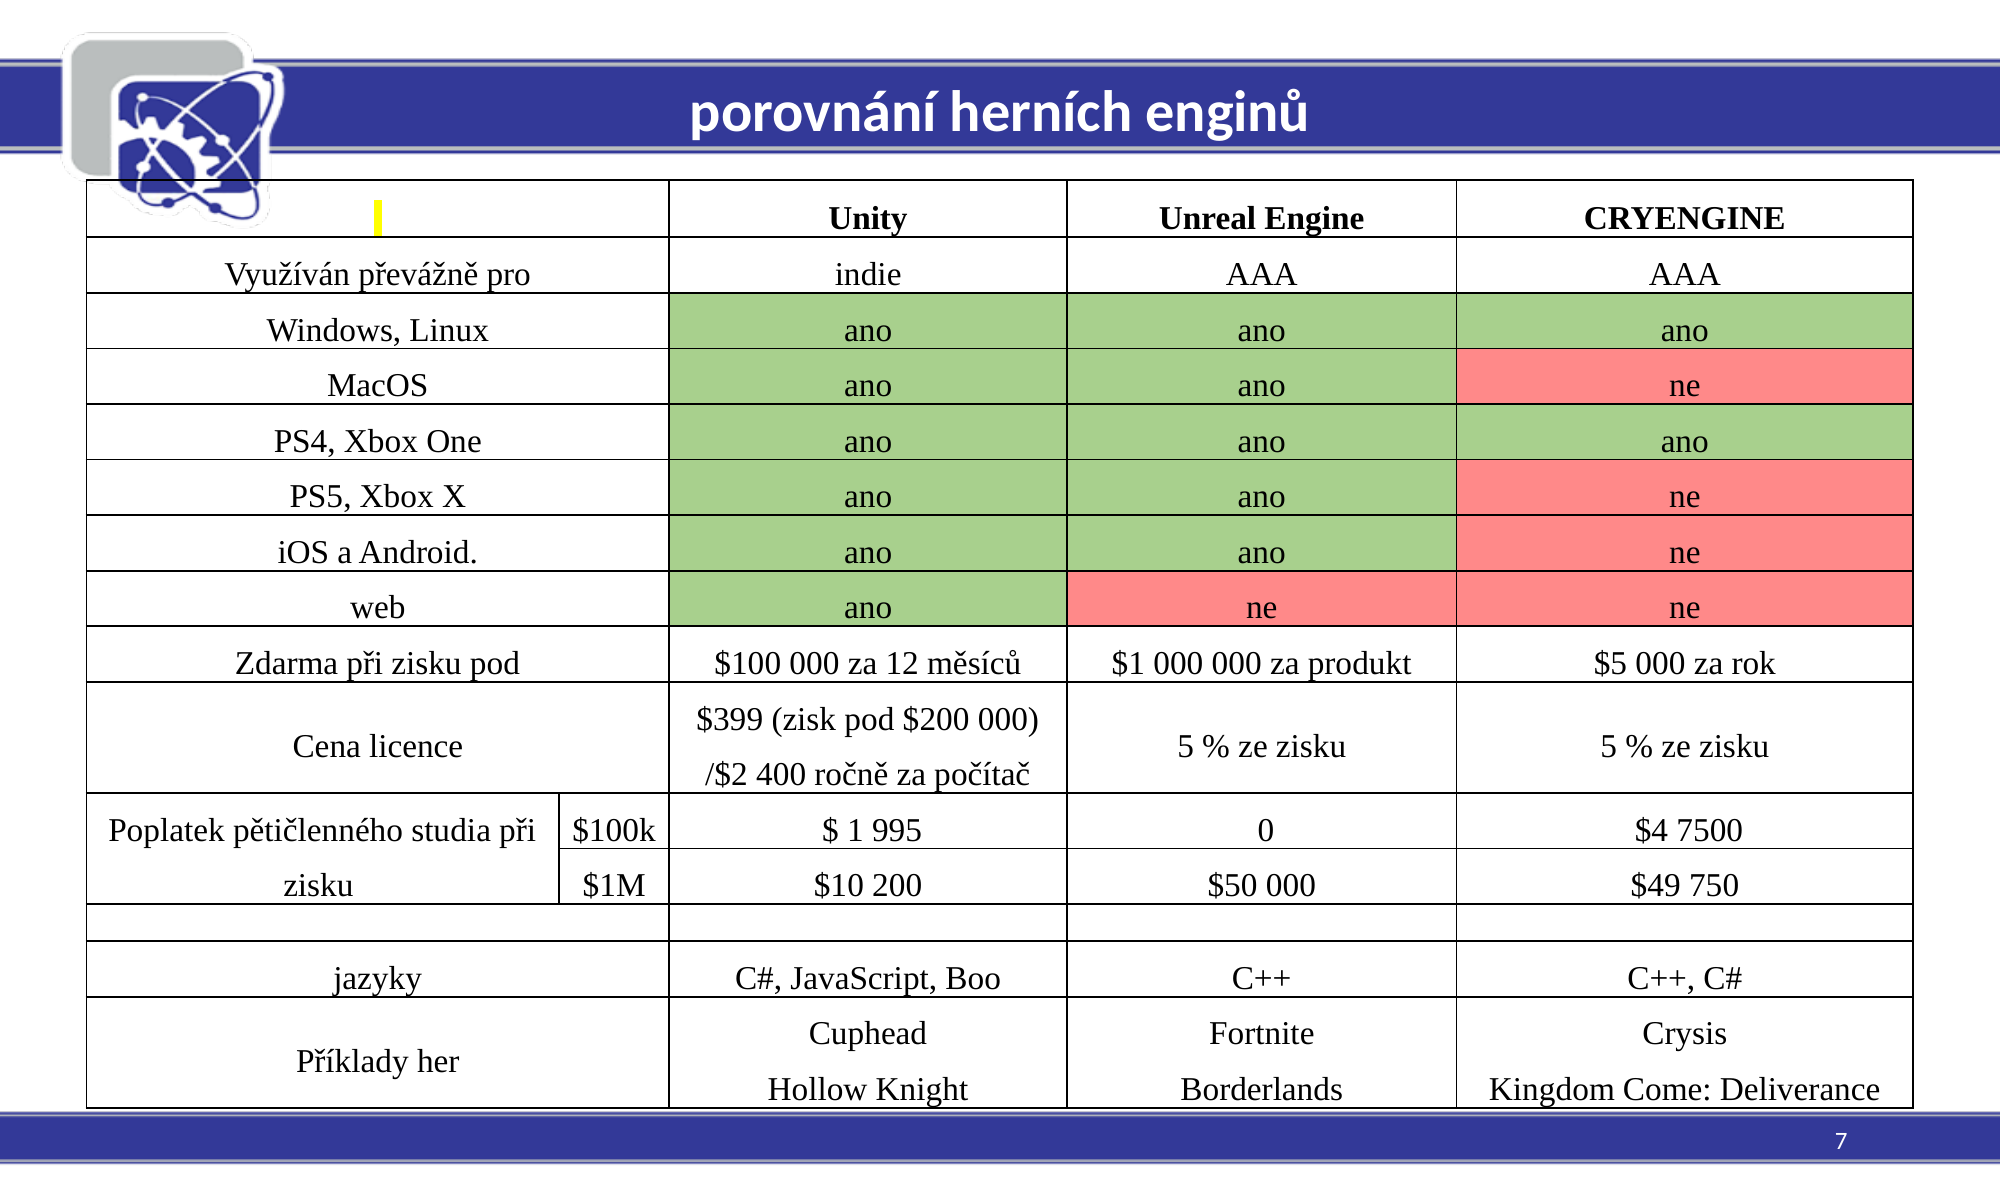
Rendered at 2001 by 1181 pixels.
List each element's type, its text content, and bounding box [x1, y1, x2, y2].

table_cell ne [1457, 516, 1912, 570]
table_cell Windows, Linux [87, 294, 668, 348]
table_cell $1 000 000 za produkt [1068, 627, 1456, 681]
table_cell $ 1 995 [670, 794, 1066, 848]
table_cell $10 200 [670, 849, 1066, 903]
table_cell Příklady her [87, 998, 668, 1107]
table_cell [1068, 905, 1456, 940]
table_cell $399 (zisk pod $200 000) /$2 400 ročně za počítač [670, 683, 1066, 792]
table_cell 5 % ze zisku [1457, 683, 1912, 792]
table_cell Zdarma při zisku pod [87, 627, 668, 681]
table_cell C#, JavaScript, Boo [670, 942, 1066, 996]
table_cell $100k [560, 794, 668, 848]
table_cell ne [1457, 349, 1912, 403]
table_cell C++, C# [1457, 942, 1912, 996]
table_cell MacOS [87, 349, 668, 403]
table_cell ano [1068, 349, 1456, 403]
table_cell Poplatek pětičlenného studia při zisku [87, 794, 558, 903]
table_cell $49 750 [1457, 849, 1912, 903]
table_cell ano [670, 349, 1066, 403]
table_header [87, 181, 668, 236]
table_cell [1457, 905, 1912, 940]
table_cell [670, 905, 1066, 940]
table_cell AAA [1457, 238, 1912, 292]
table_cell ne [1457, 460, 1912, 514]
table_cell web [87, 572, 668, 625]
table_cell $4 7500 [1457, 794, 1912, 848]
table_cell ano [1068, 405, 1456, 459]
table_cell ano [670, 516, 1066, 570]
table_cell PS5, Xbox X [87, 460, 668, 514]
table_cell Cuphead Hollow Knight [670, 998, 1066, 1107]
table_cell jazyky [87, 942, 668, 996]
table_cell ano [670, 294, 1066, 348]
table_cell Crysis Kingdom Come: Deliverance [1457, 998, 1912, 1107]
slide_number 7 [1412, 1121, 1863, 1158]
table_cell ano [670, 405, 1066, 459]
table_header CRYENGINE [1457, 181, 1912, 236]
table_header Unity [670, 181, 1066, 236]
table_cell $50 000 [1068, 849, 1456, 903]
table_cell indie [670, 238, 1066, 292]
table_cell PS4, Xbox One [87, 405, 668, 459]
table_cell 5 % ze zisku [1068, 683, 1456, 792]
table_cell ne [1068, 572, 1456, 625]
picture [0, 0, 2000, 1181]
table_cell ne [1457, 572, 1912, 625]
table_cell $100 000 za 12 měsíců [670, 627, 1066, 681]
table_cell ano [1068, 516, 1456, 570]
title porovnání herních enginů [137, 52, 1863, 173]
table_cell $1M [560, 849, 668, 903]
table_cell ano [670, 572, 1066, 625]
table_cell Cena licence [87, 683, 668, 792]
table_cell iOS a Android. [87, 516, 668, 570]
table_cell C++ [1068, 942, 1456, 996]
table_cell Využíván převážně pro [87, 238, 668, 292]
table_cell ano [1068, 460, 1456, 514]
table_cell ano [1457, 294, 1912, 348]
table_header Unreal Engine [1068, 181, 1456, 236]
table_cell ano [1457, 405, 1912, 459]
table_cell AAA [1068, 238, 1456, 292]
table_cell 0 [1068, 794, 1456, 848]
table_cell [87, 905, 668, 940]
table_cell $5 000 za rok [1457, 627, 1912, 681]
table_cell Fortnite Borderlands [1068, 998, 1456, 1107]
table_cell ano [1068, 294, 1456, 348]
table_cell ano [670, 460, 1066, 514]
